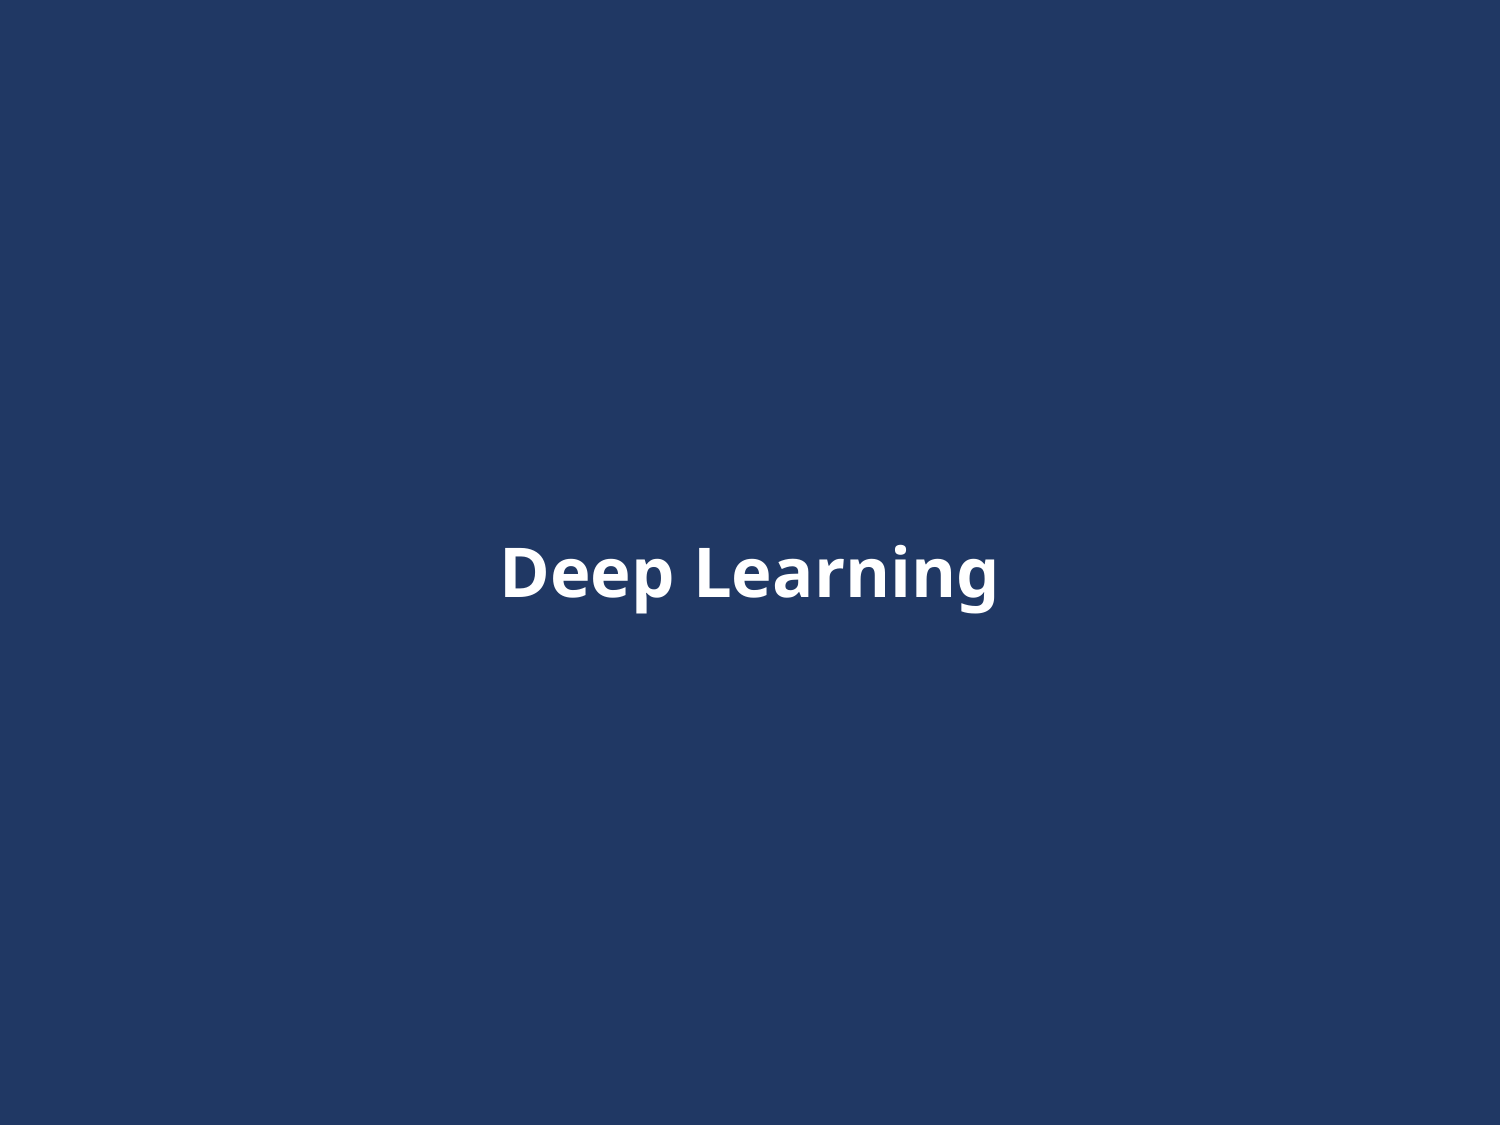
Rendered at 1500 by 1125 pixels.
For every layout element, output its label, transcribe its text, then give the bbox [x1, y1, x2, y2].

list Deep Learning [103, 299, 1397, 1014]
